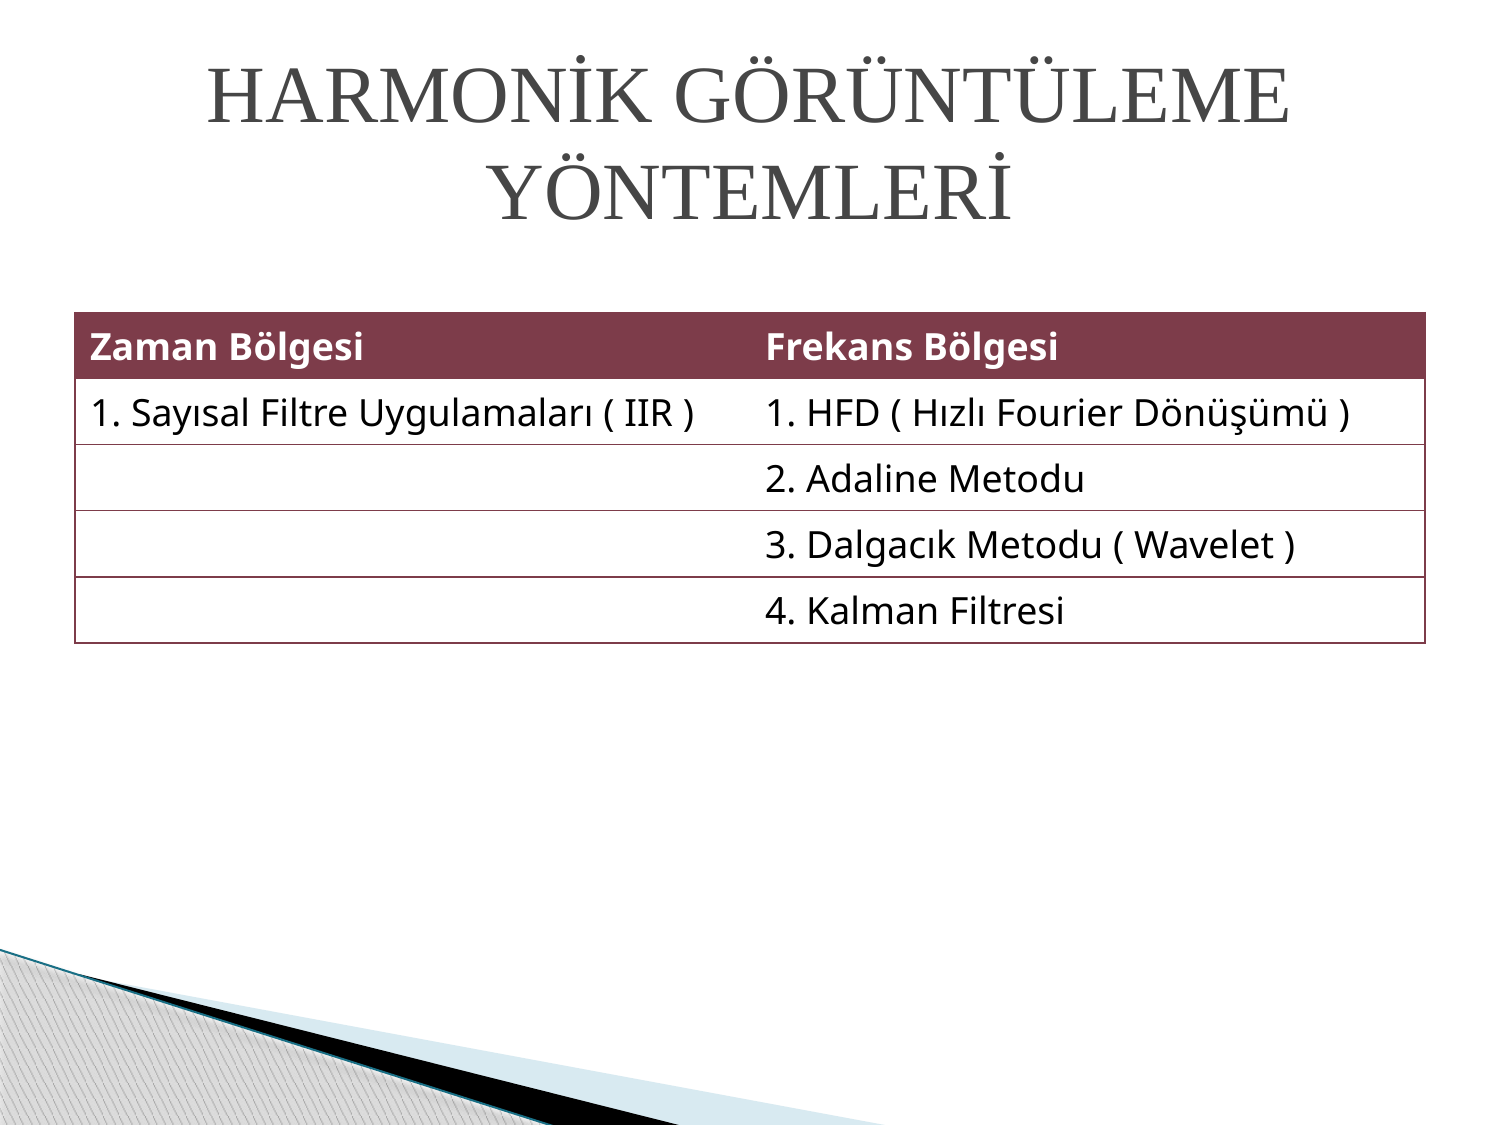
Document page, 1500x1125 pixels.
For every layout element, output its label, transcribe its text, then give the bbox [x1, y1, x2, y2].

title HARMONİK GÖRÜNTÜLEME YÖNTEMLERİ [75, 45, 1425, 233]
table_cell [76, 445, 750, 510]
table_cell 4. Kalman Filtresi [750, 578, 1424, 642]
table_cell [76, 511, 750, 576]
table_cell 3. Dalgacık Metodu ( Wavelet ) [750, 511, 1424, 576]
table_cell 1. Sayısal Filtre Uygulamaları ( IIR ) [76, 379, 750, 444]
table_cell 1. HFD ( Hızlı Fourier Dönüşümü ) [750, 379, 1424, 444]
table_header Frekans Bölgesi [750, 313, 1424, 378]
table_header Zaman Bölgesi [76, 313, 750, 378]
table_cell 2. Adaline Metodu [750, 445, 1424, 510]
table_cell [76, 578, 750, 642]
